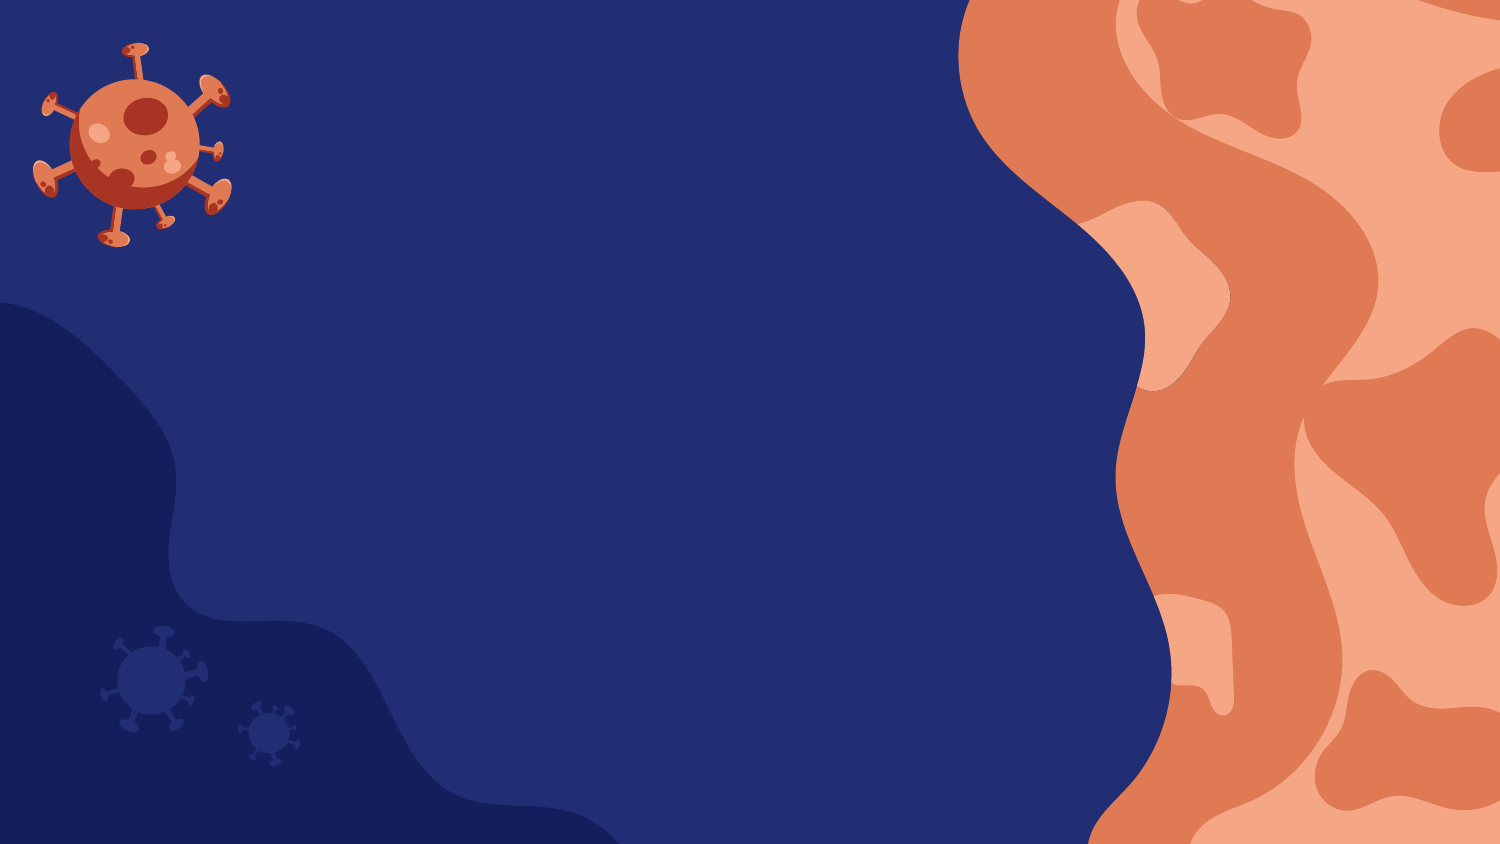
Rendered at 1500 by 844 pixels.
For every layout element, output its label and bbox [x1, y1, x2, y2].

text_box [32, 42, 235, 248]
